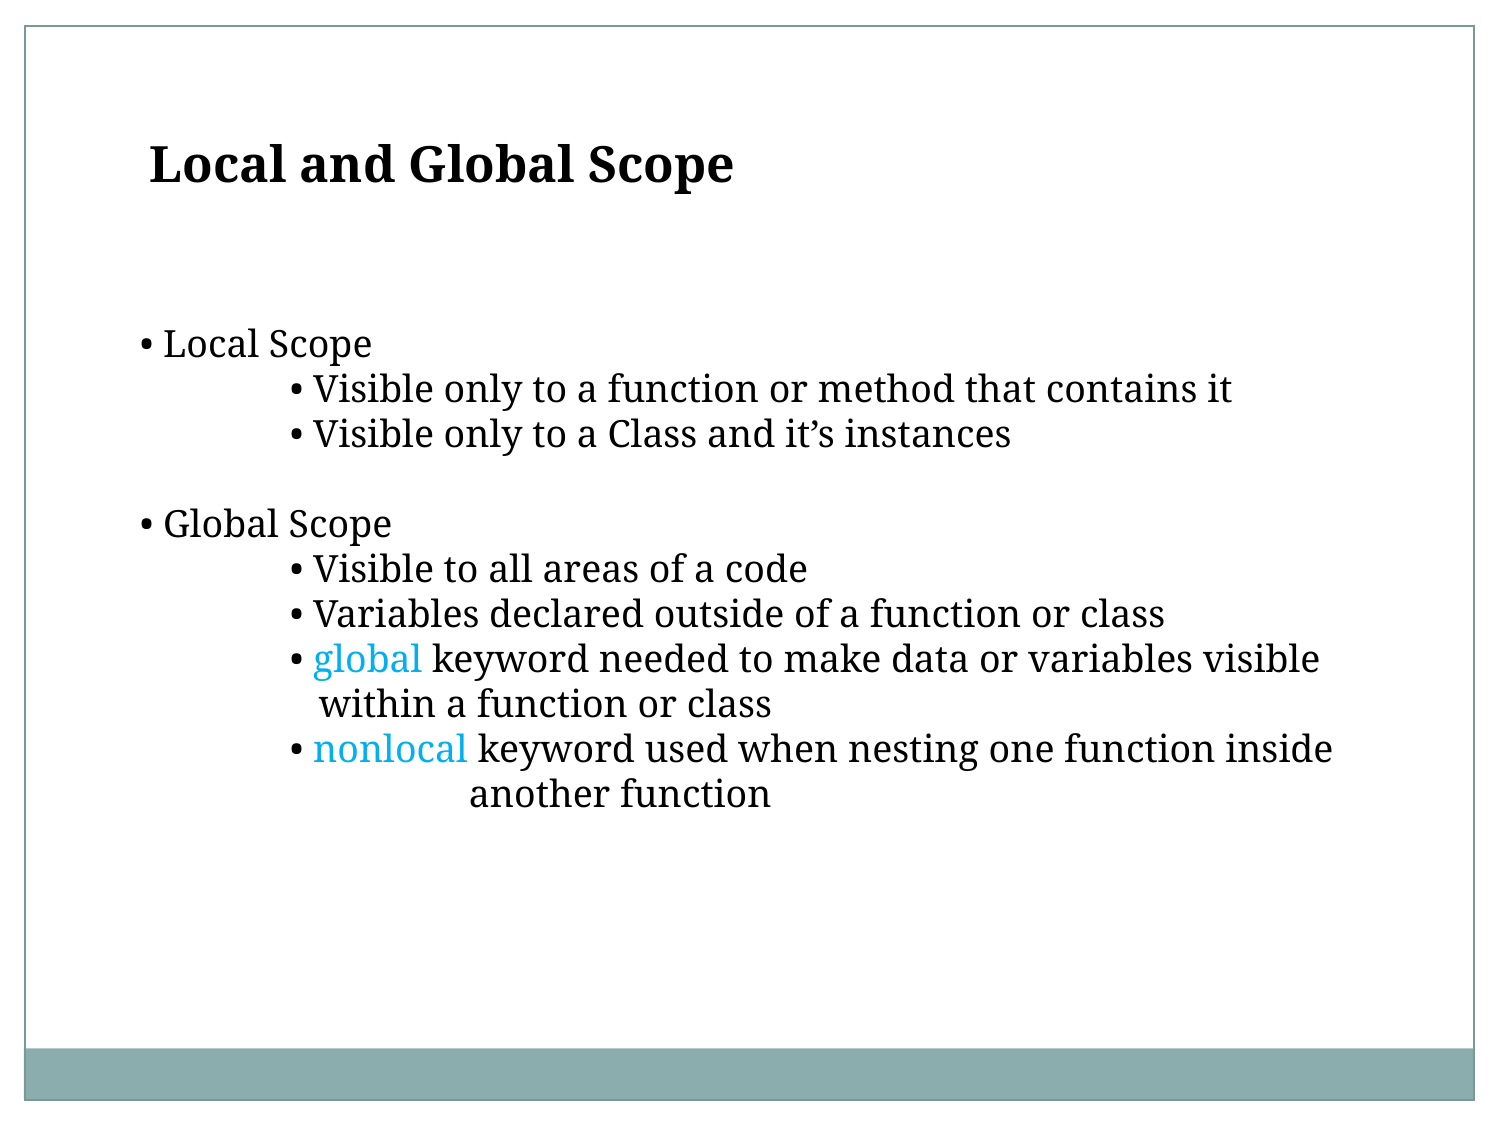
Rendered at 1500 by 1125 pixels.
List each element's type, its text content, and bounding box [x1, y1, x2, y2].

text_box Local and Global Scope [135, 124, 751, 200]
text_box • Local Scope • Visible only to a function or method that contains it • Visible only to a Class and it’s instances • Global Scope • Visible to all areas of a code • Variables declared outside of a function or class • global keyword needed to make data or variables visible within a function or class • nonlocal keyword used when nesting one function inside another function [125, 312, 1363, 958]
